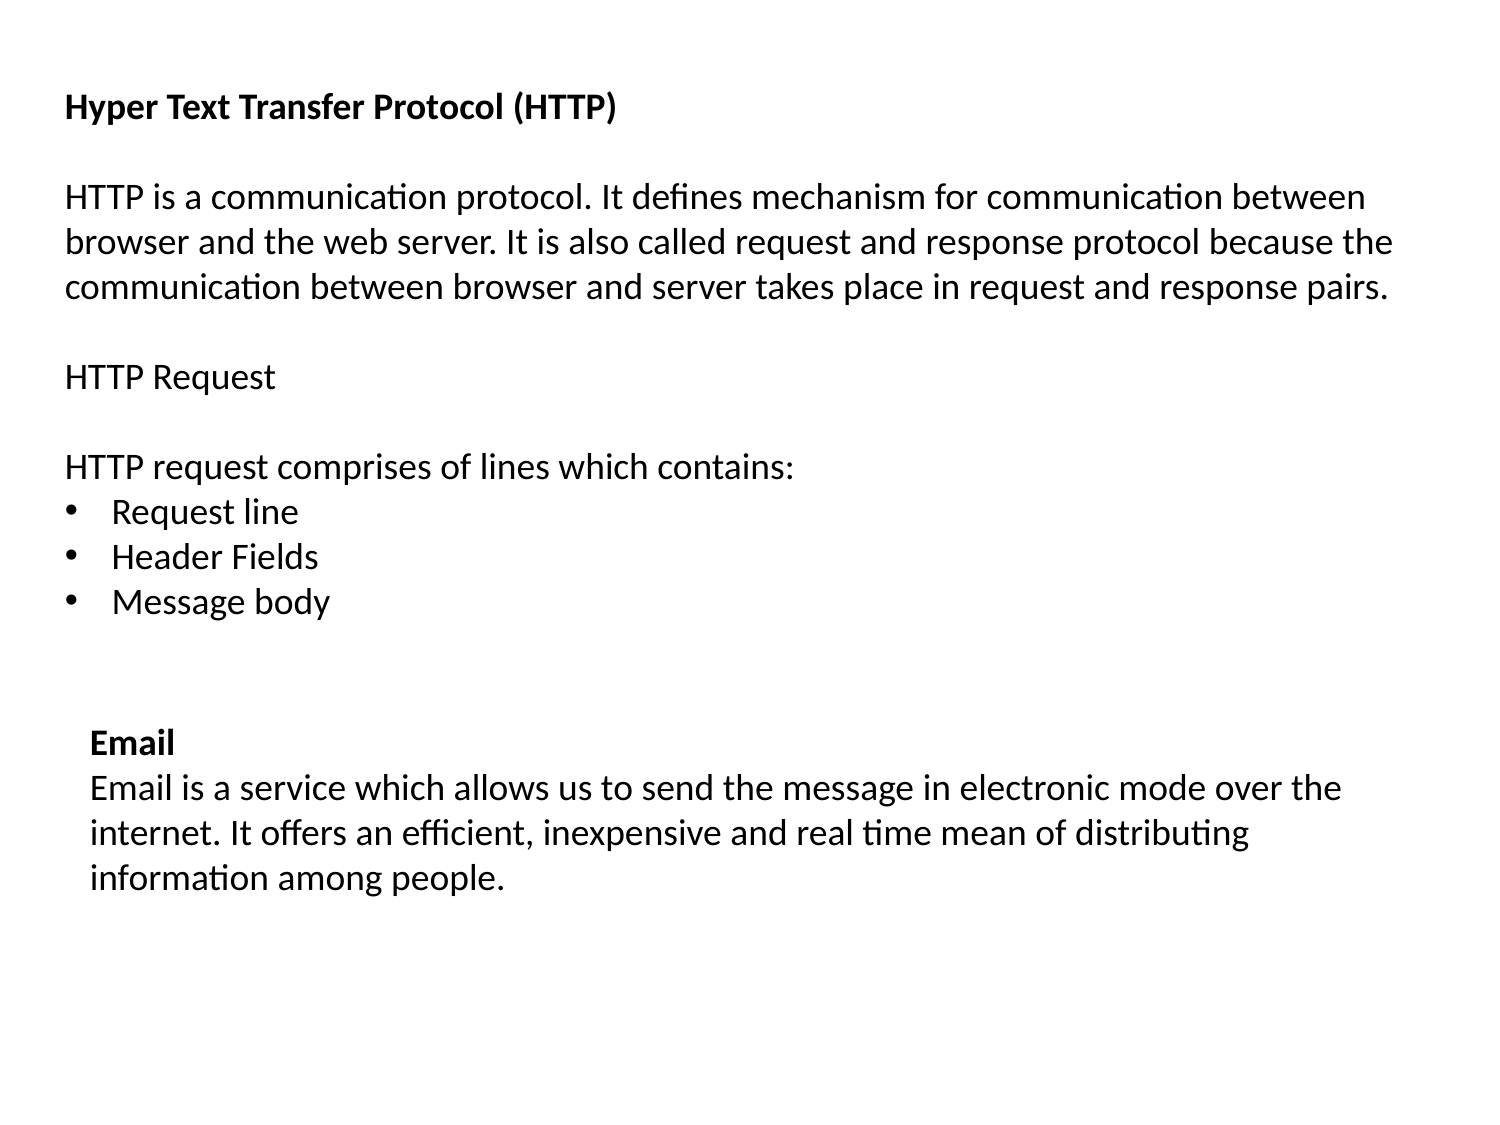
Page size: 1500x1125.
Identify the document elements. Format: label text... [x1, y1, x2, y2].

text_box Email Email is a service which allows us to send the message in electronic mode over the internet. It offers an efficient, inexpensive and real time mean of distributing information among people. [74, 710, 1438, 906]
text_box Hyper Text Transfer Protocol (HTTP) HTTP is a communication protocol. It defines mechanism for communication between browser and the web server. It is also called request and response protocol because the communication between browser and server takes place in request and response pairs. HTTP Request HTTP request comprises of lines which contains: Request line Header Fields Message body [50, 74, 1438, 630]
